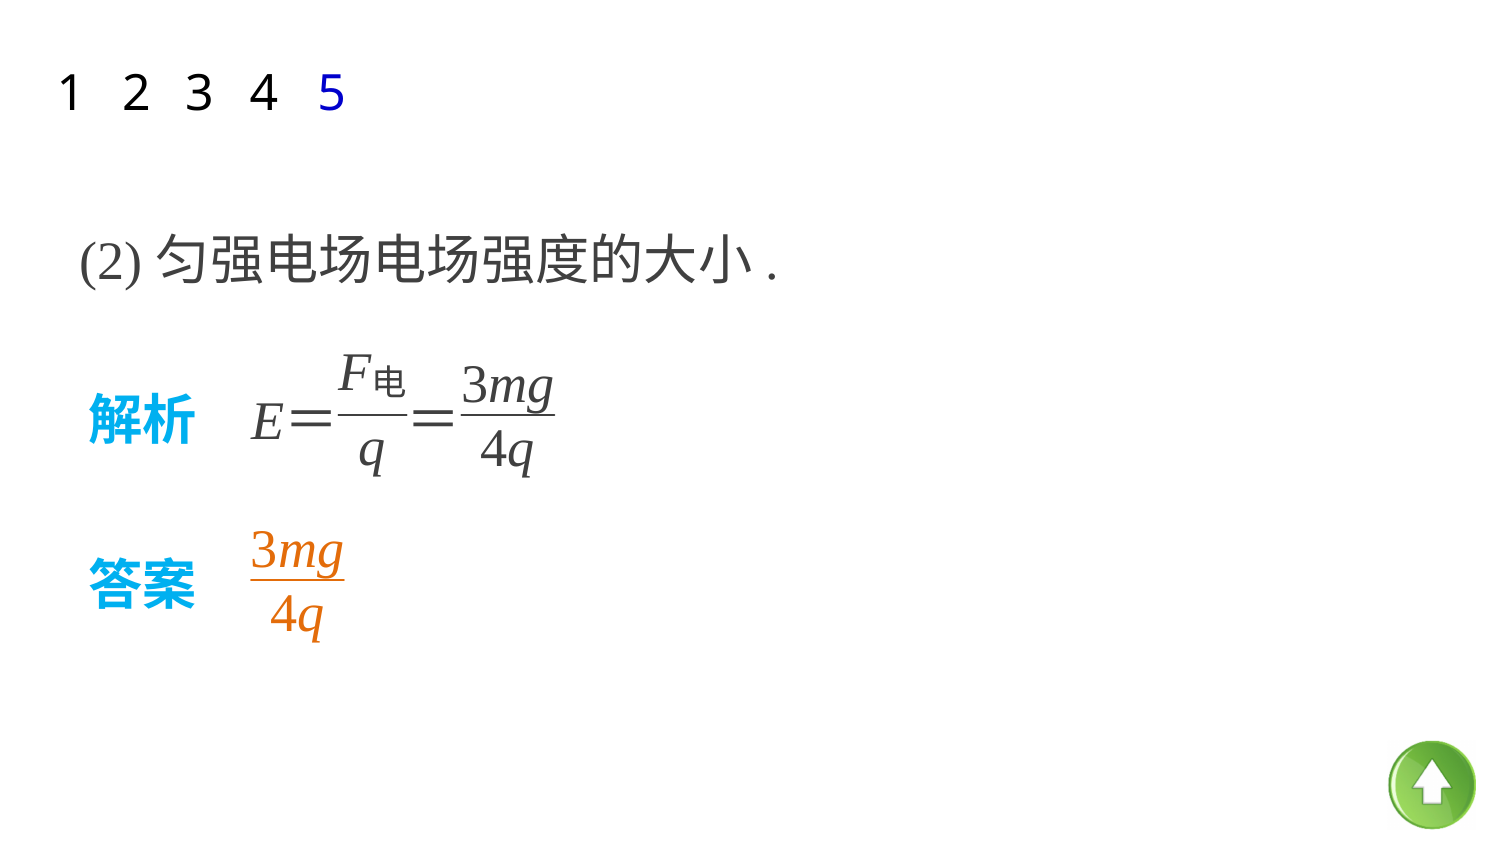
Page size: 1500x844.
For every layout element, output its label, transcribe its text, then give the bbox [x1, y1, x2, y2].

picture [1387, 740, 1477, 830]
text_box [88, 322, 1176, 518]
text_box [88, 518, 1175, 717]
text_box 5 [300, 54, 358, 127]
text_box 4 [232, 54, 290, 127]
text_box 2 [105, 54, 162, 127]
text_box (2)匀强电场电场强度的大小. [64, 185, 1436, 298]
text_box 3 [168, 54, 225, 127]
text_box 1 [39, 54, 97, 127]
